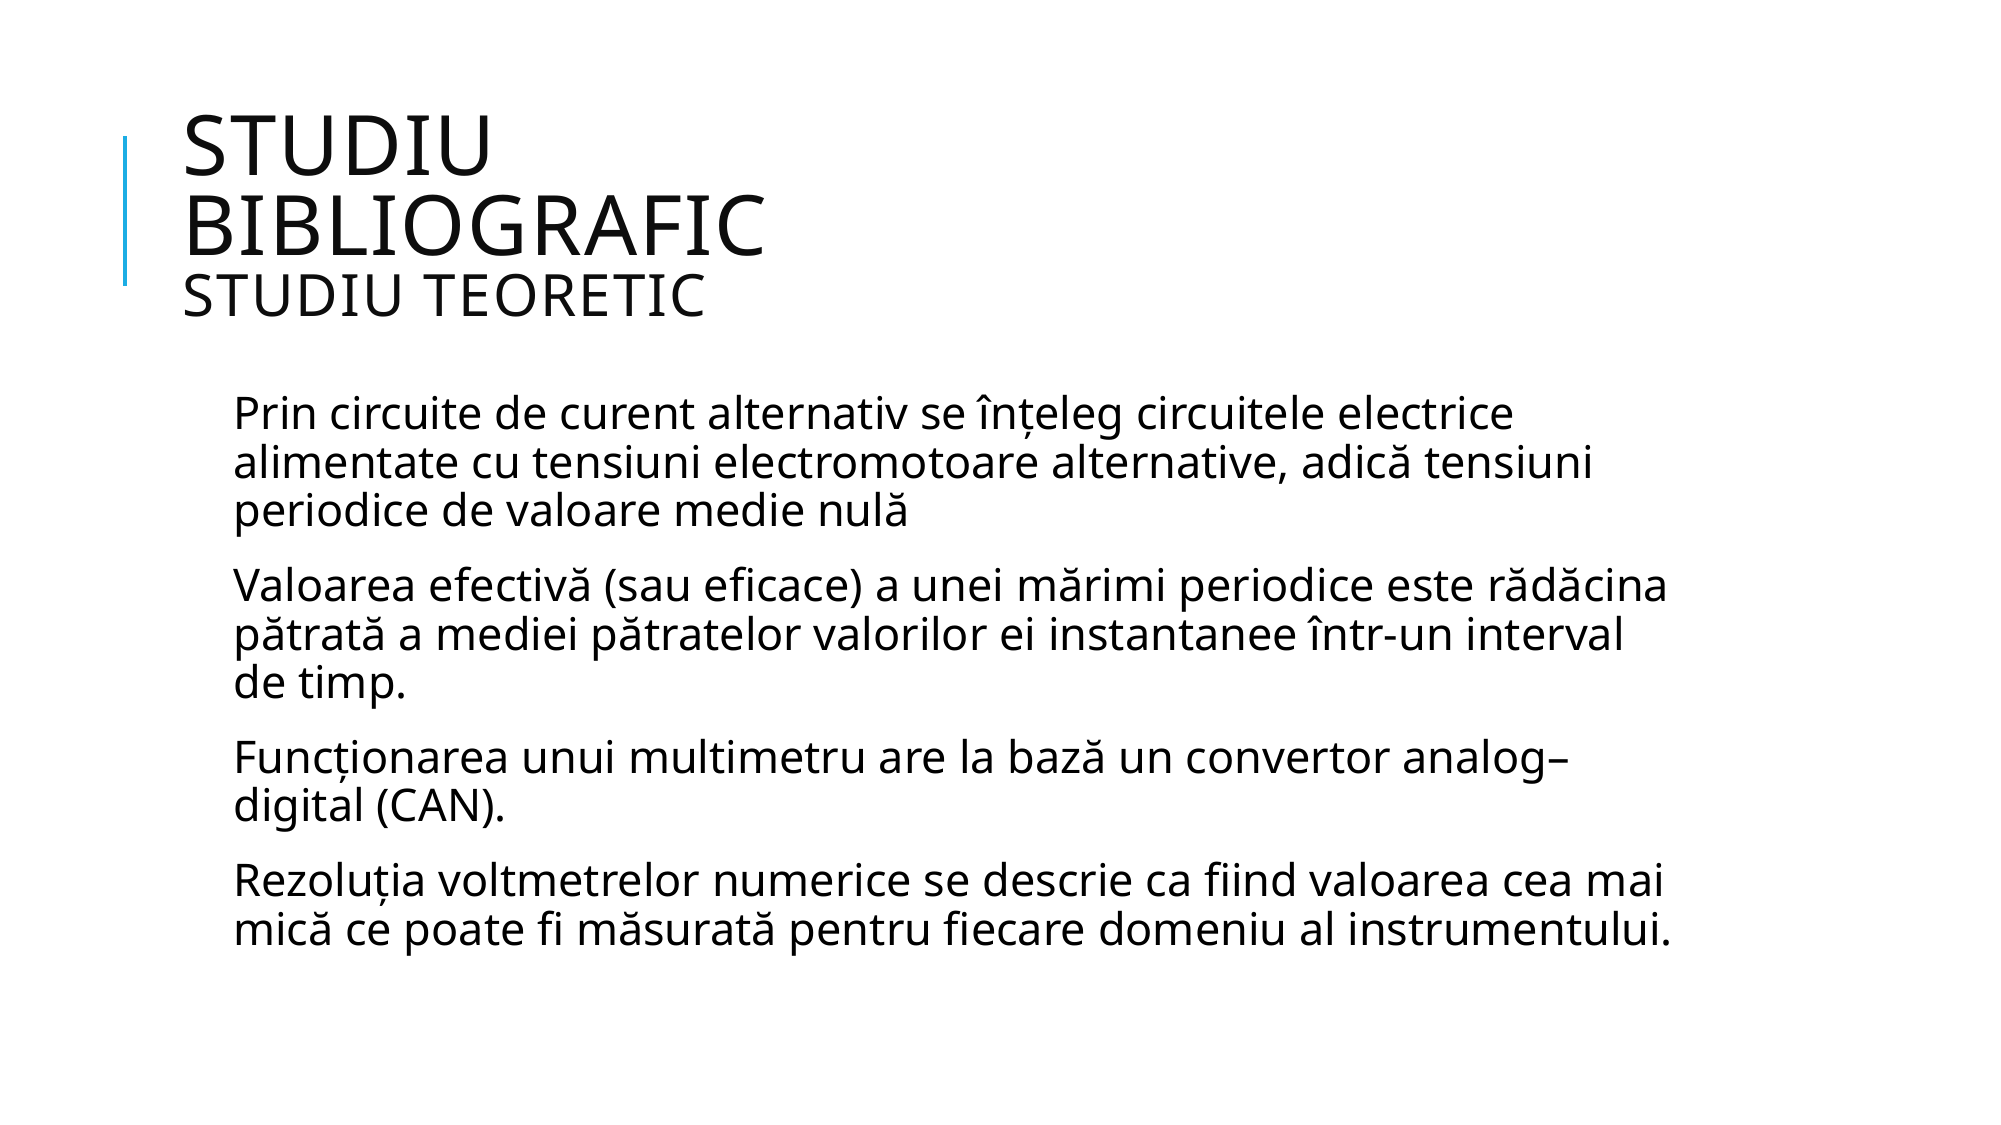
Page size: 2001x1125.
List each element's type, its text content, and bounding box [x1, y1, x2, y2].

list Prin circuite de curent alternativ se înțeleg circuitele electrice alimentate cu tensiuni electromotoare alternative, adică tensiuni periodice de valoare medie nulă Valoarea efectivă (sau eficace) a unei mărimi periodice este rădăcina pătrată a mediei pătratelor valorilor ei instantanee într-un interval de timp. Funcționarea unui multimetru are la bază un convertor analog–digital (CAN). Rezoluția voltmetrelor numerice se descrie ca fiind valoarea cea mai mică ce poate fi măsurată pentru fiecare domeniu al instrumentului. [212, 383, 1689, 974]
title Studiu bibliografic Studiu teoretic [168, 77, 888, 363]
